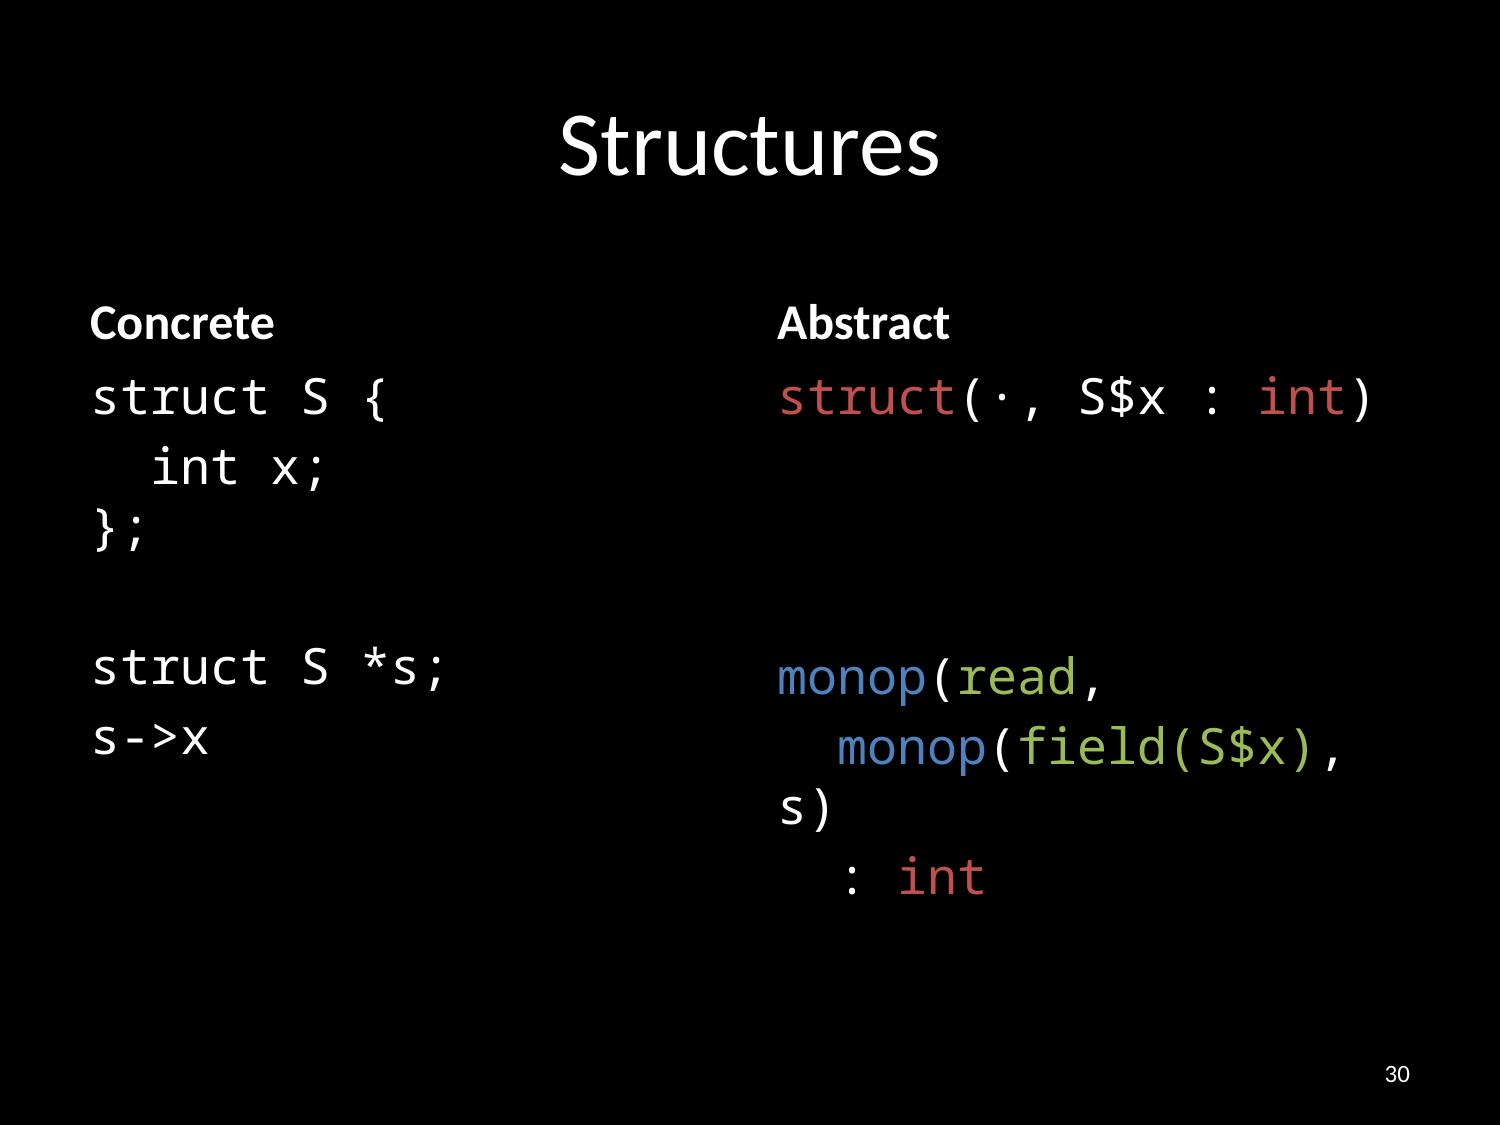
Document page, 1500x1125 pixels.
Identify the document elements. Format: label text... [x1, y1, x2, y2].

list Abstract [761, 251, 1425, 356]
list struct S { int x; }; struct S *s; s->x [75, 356, 738, 1005]
slide_number 30 [1074, 1042, 1425, 1103]
list Concrete [75, 251, 738, 356]
title Structures [75, 45, 1425, 233]
list struct(∙, S$x : int) monop(read, monop(field(S$x), s) : int [761, 356, 1425, 1005]
